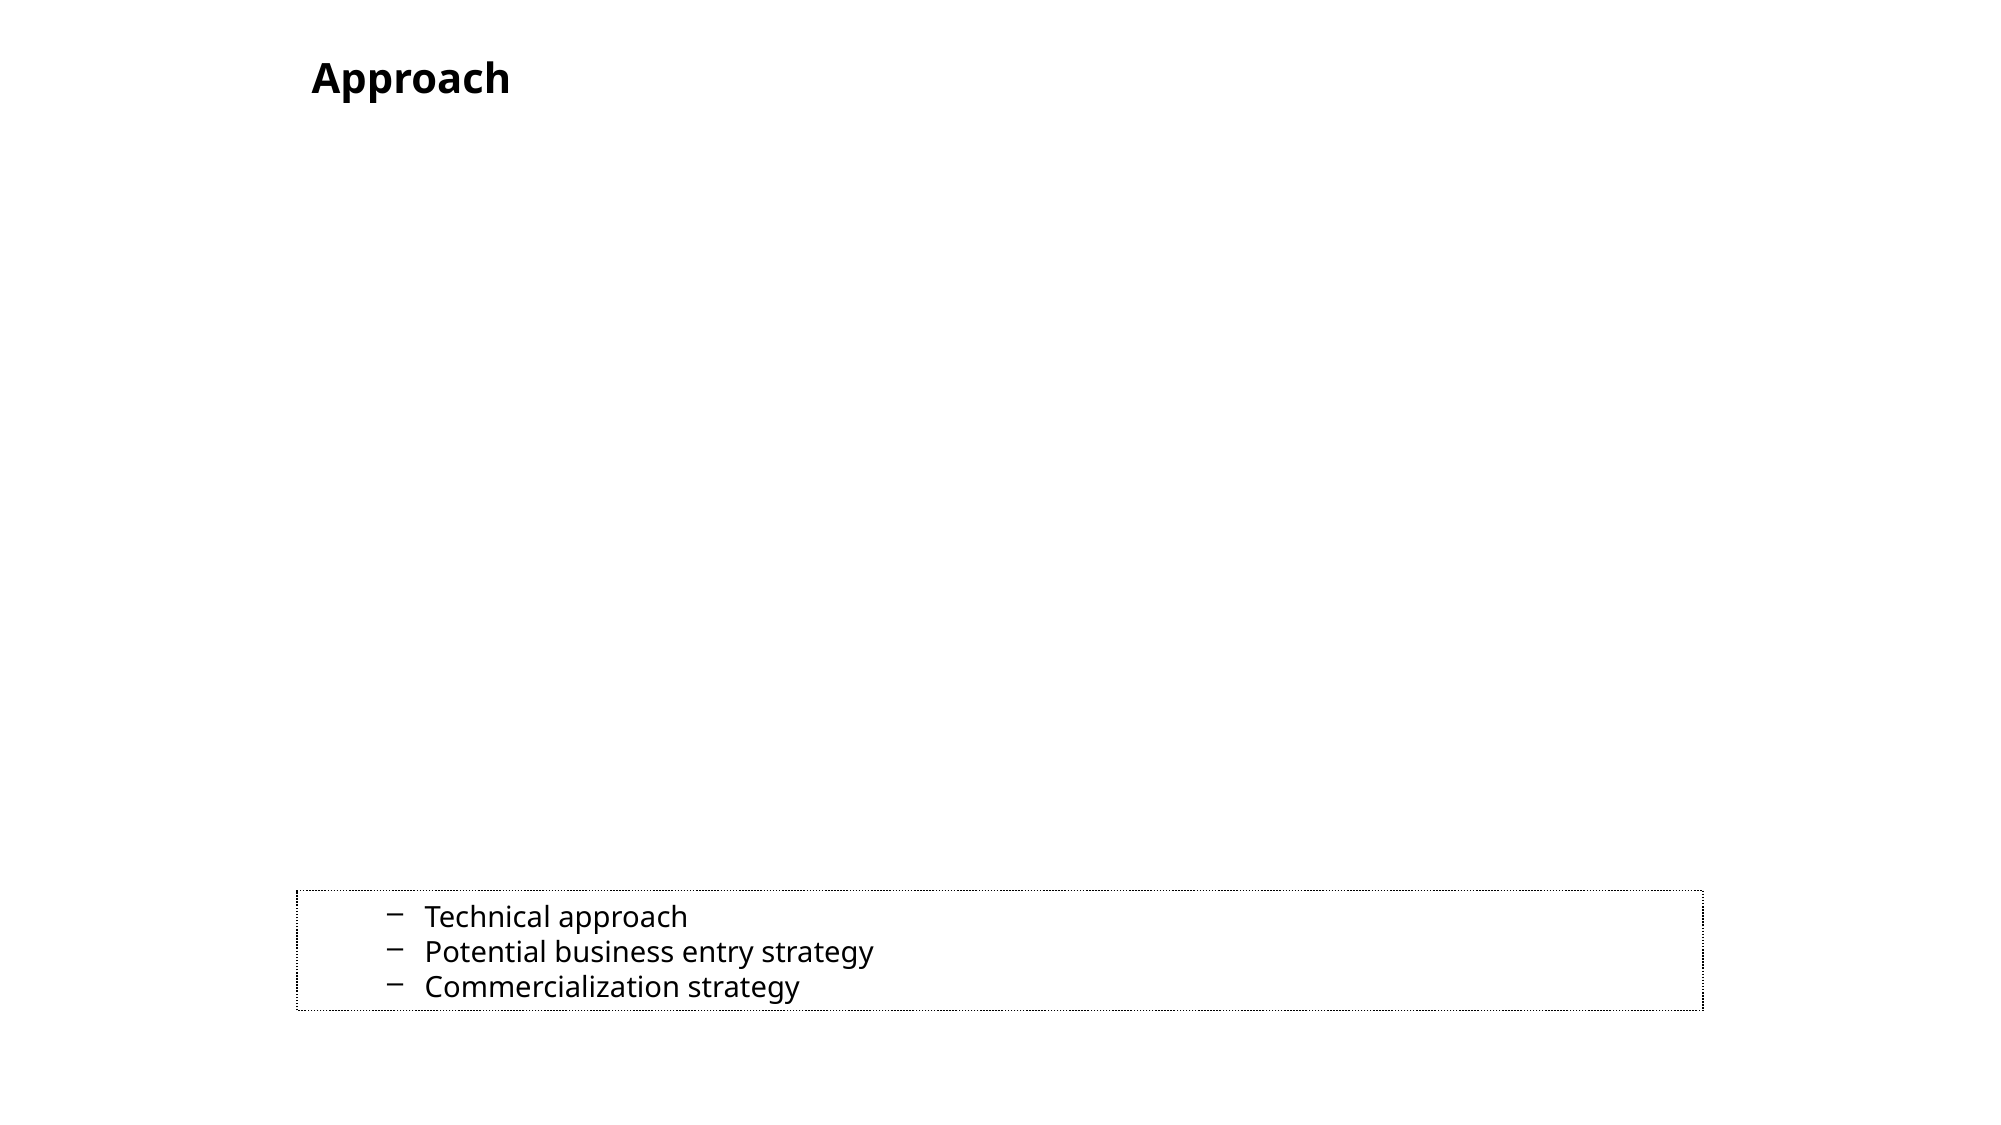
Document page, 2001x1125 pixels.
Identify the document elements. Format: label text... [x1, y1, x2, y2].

text_box Approach [296, 46, 1729, 108]
text_box Technical approach Potential business entry strategy Commercialization strategy [296, 890, 1704, 1011]
